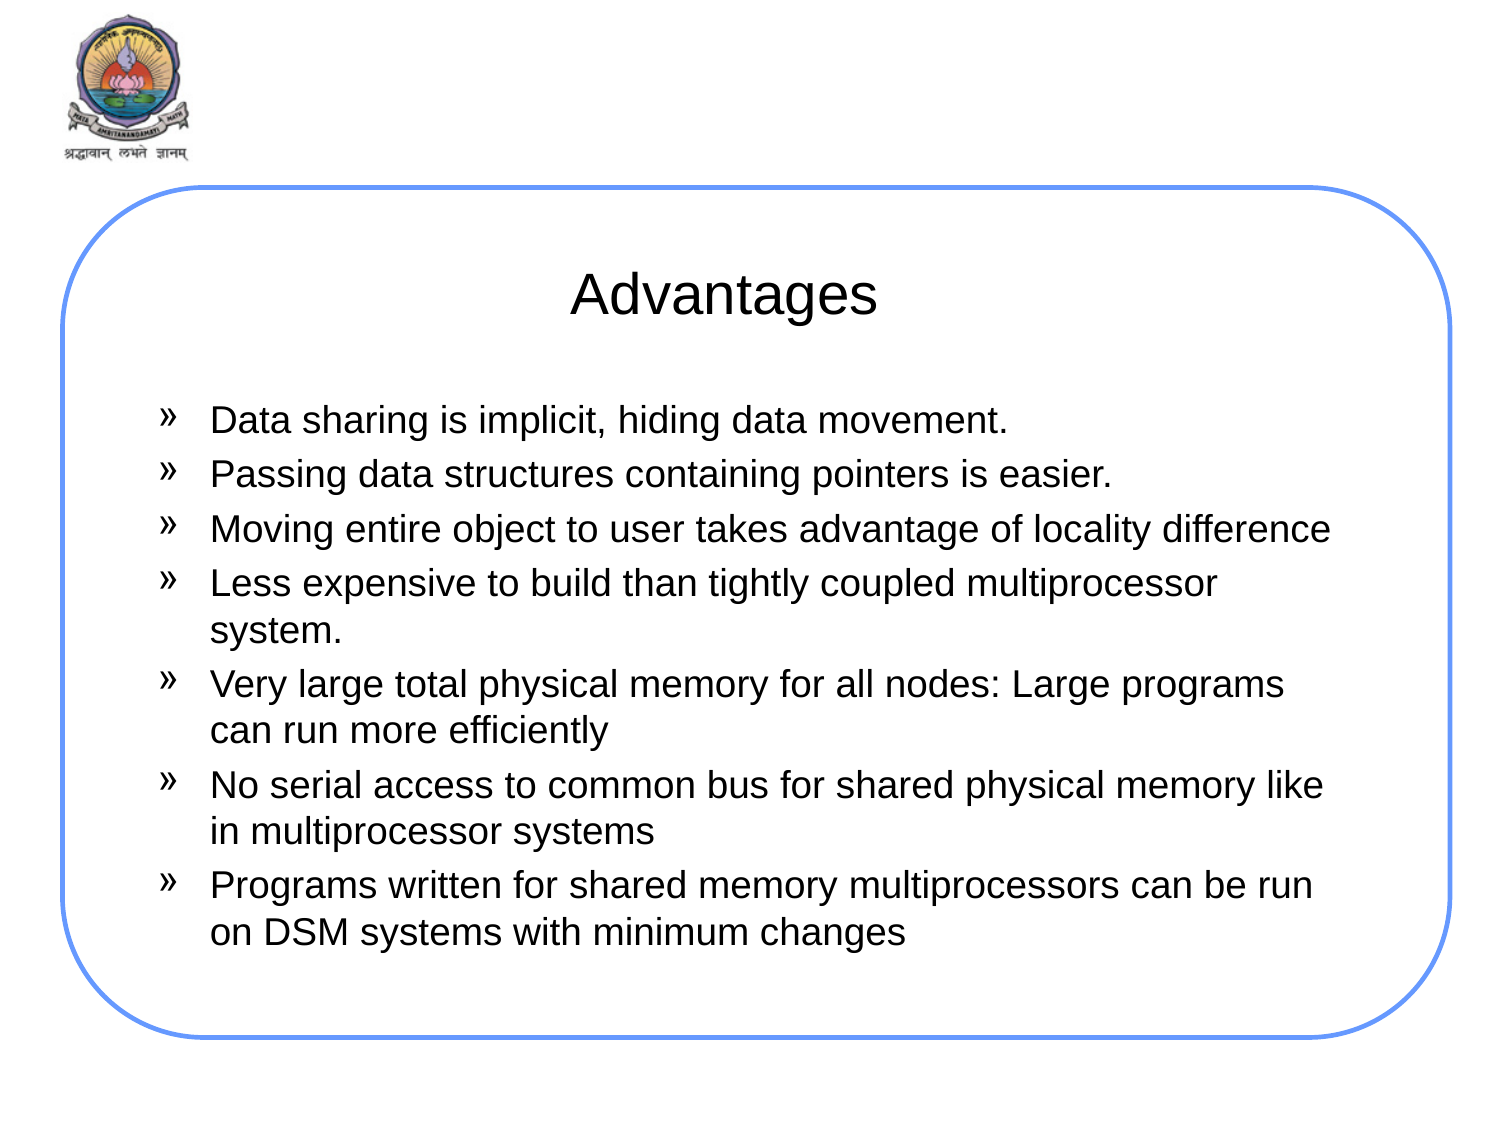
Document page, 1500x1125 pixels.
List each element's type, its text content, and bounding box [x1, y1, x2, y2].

list Data sharing is implicit, hiding data movement. Passing data structures containing pointers is easier. Moving entire object to user takes advantage of locality difference Less expensive to build than tightly coupled multiprocessor system. Very large total physical memory for all nodes: Large programs can run more efficiently No serial access to common bus for shared physical memory like in multiprocessor systems Programs written for shared memory multiprocessors can be run on DSM systems with minimum changes [149, 386, 1351, 1006]
picture [62, 12, 193, 163]
title Advantages [161, 224, 1288, 359]
